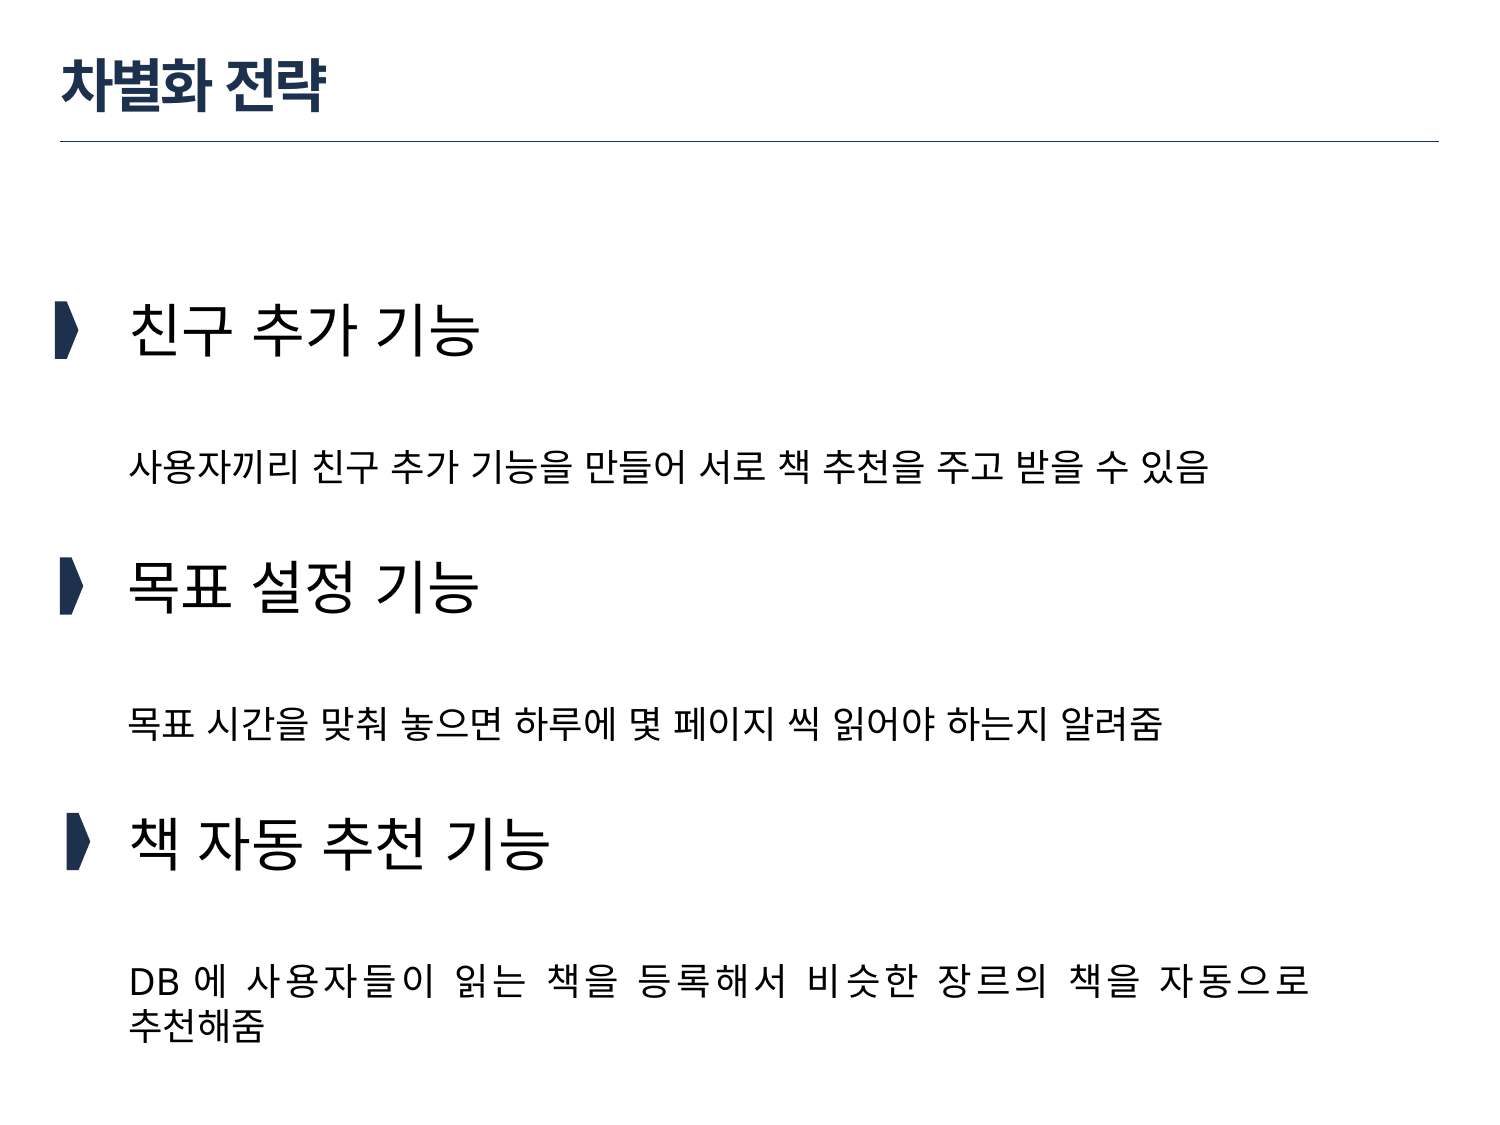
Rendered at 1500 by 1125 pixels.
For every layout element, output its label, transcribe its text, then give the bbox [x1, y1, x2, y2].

title 차별화 전략 [45, 36, 1193, 133]
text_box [66, 800, 1340, 1014]
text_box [54, 286, 1240, 500]
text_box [59, 543, 1194, 757]
